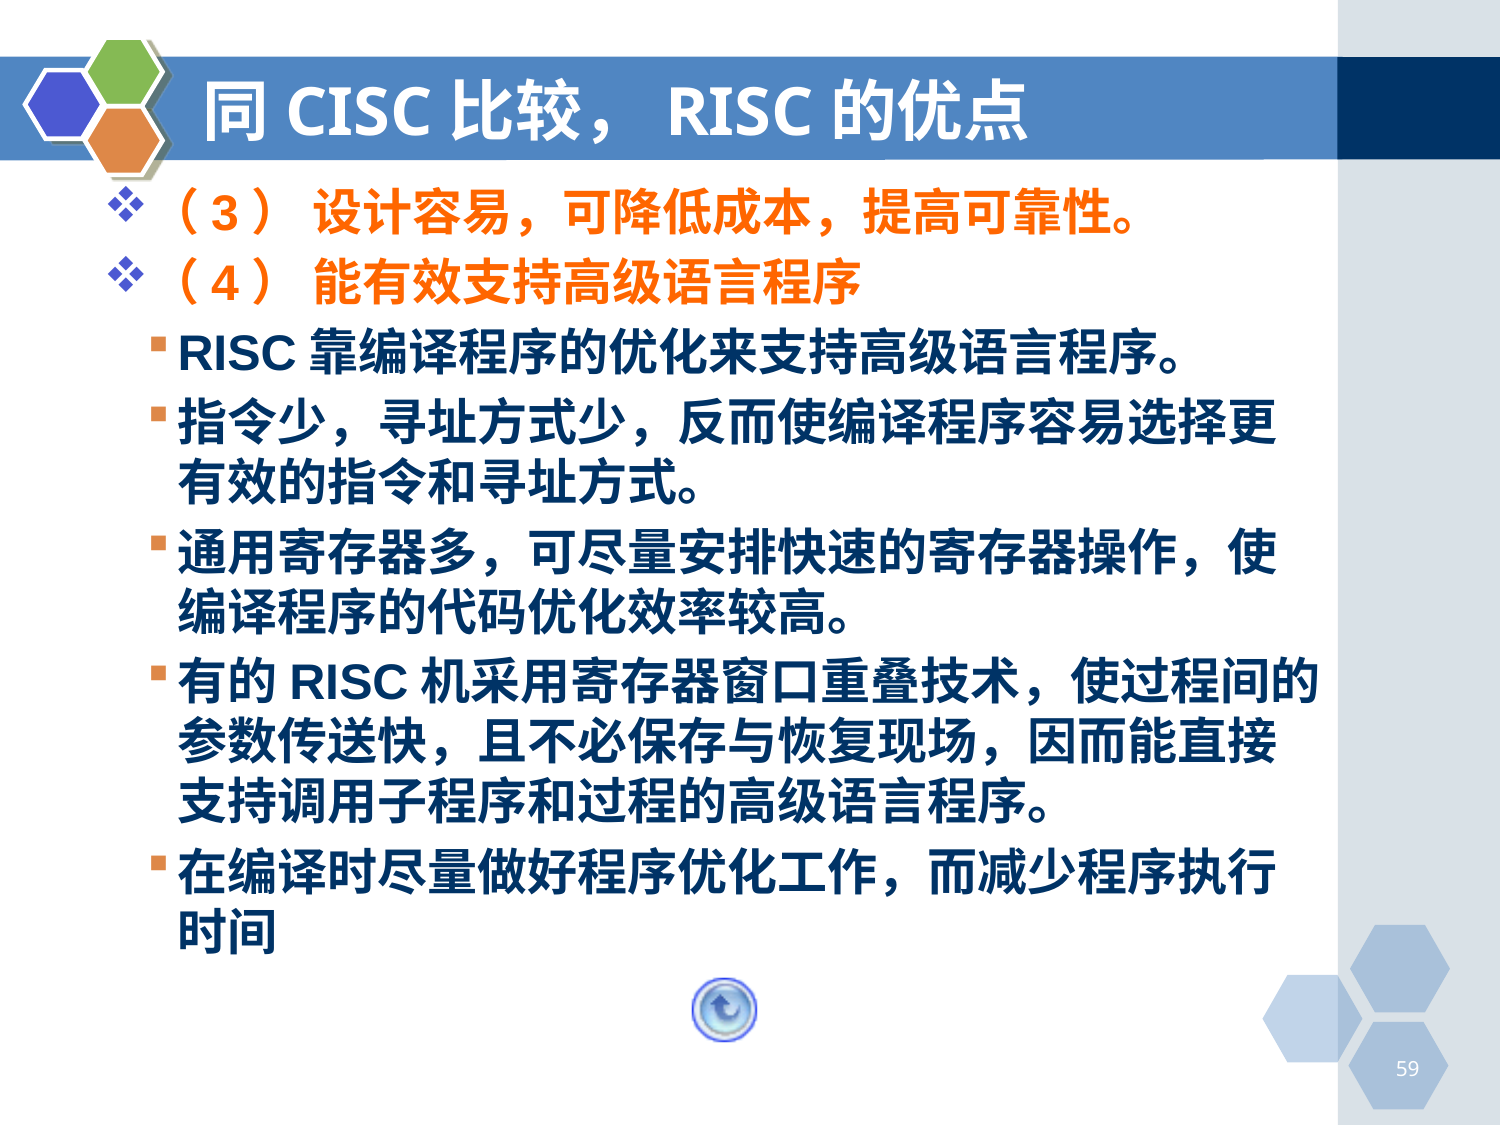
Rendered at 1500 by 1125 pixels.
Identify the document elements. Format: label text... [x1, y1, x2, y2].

slide_number 59 [1359, 1047, 1435, 1086]
picture [690, 975, 760, 1045]
list （3） 设计容易，可降低成本，提高可靠性。 （4） 能有效支持高级语言程序 RISC靠编译程序的优化来支持高级语言程序。 指令少，寻址方式少，反而使编译程序容易选择更有效的指令和寻址方式。 通用寄存器多，可尽量安排快速的寄存器操作，使编译程序的代码优化效率较高。 有的RISC机采用寄存器窗口重叠技术，使过程间的参数传送快，且不必保存与恢复现场，因而能直接支持调用子程序和过程的高级语言程序。 在编译时尽量做好程序优化工作，而减少程序执行时间 [88, 172, 1341, 1000]
title 同CISC比较，RISC的优点 [187, 62, 1288, 155]
